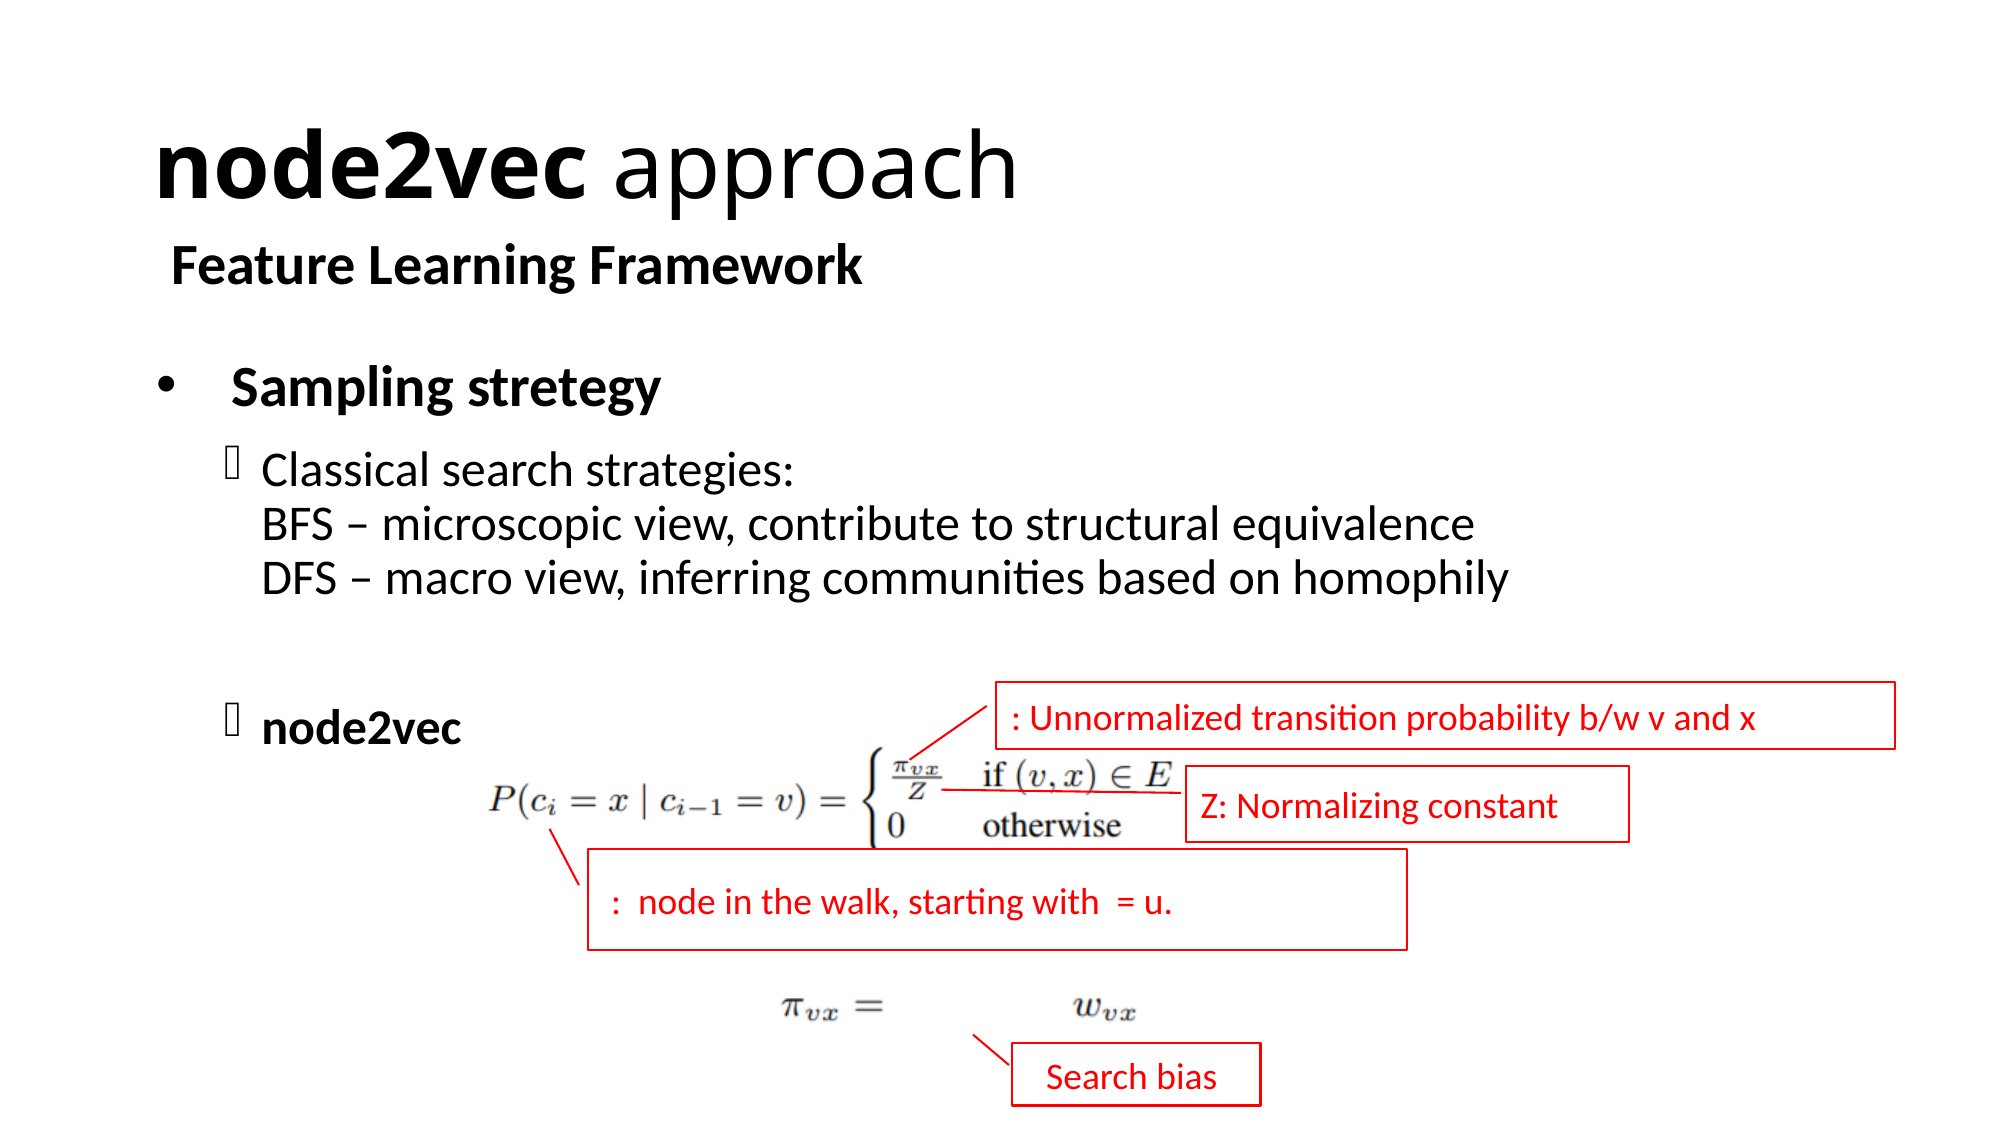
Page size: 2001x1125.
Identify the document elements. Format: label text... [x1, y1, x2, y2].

picture [467, 733, 1215, 867]
picture [775, 983, 1140, 1034]
list Classical search strategies: BFS – microscopic view, contribute to structural equivalence DFS – macro view, inferring communities based on homophily node2vec [208, 436, 1977, 792]
text_box Sampling stretegy [141, 340, 678, 426]
text_box Feature Learning Framework [156, 218, 880, 304]
text_box Z: Normalizing constant [1215, 765, 1630, 843]
title node2vec approach [138, 60, 1864, 278]
